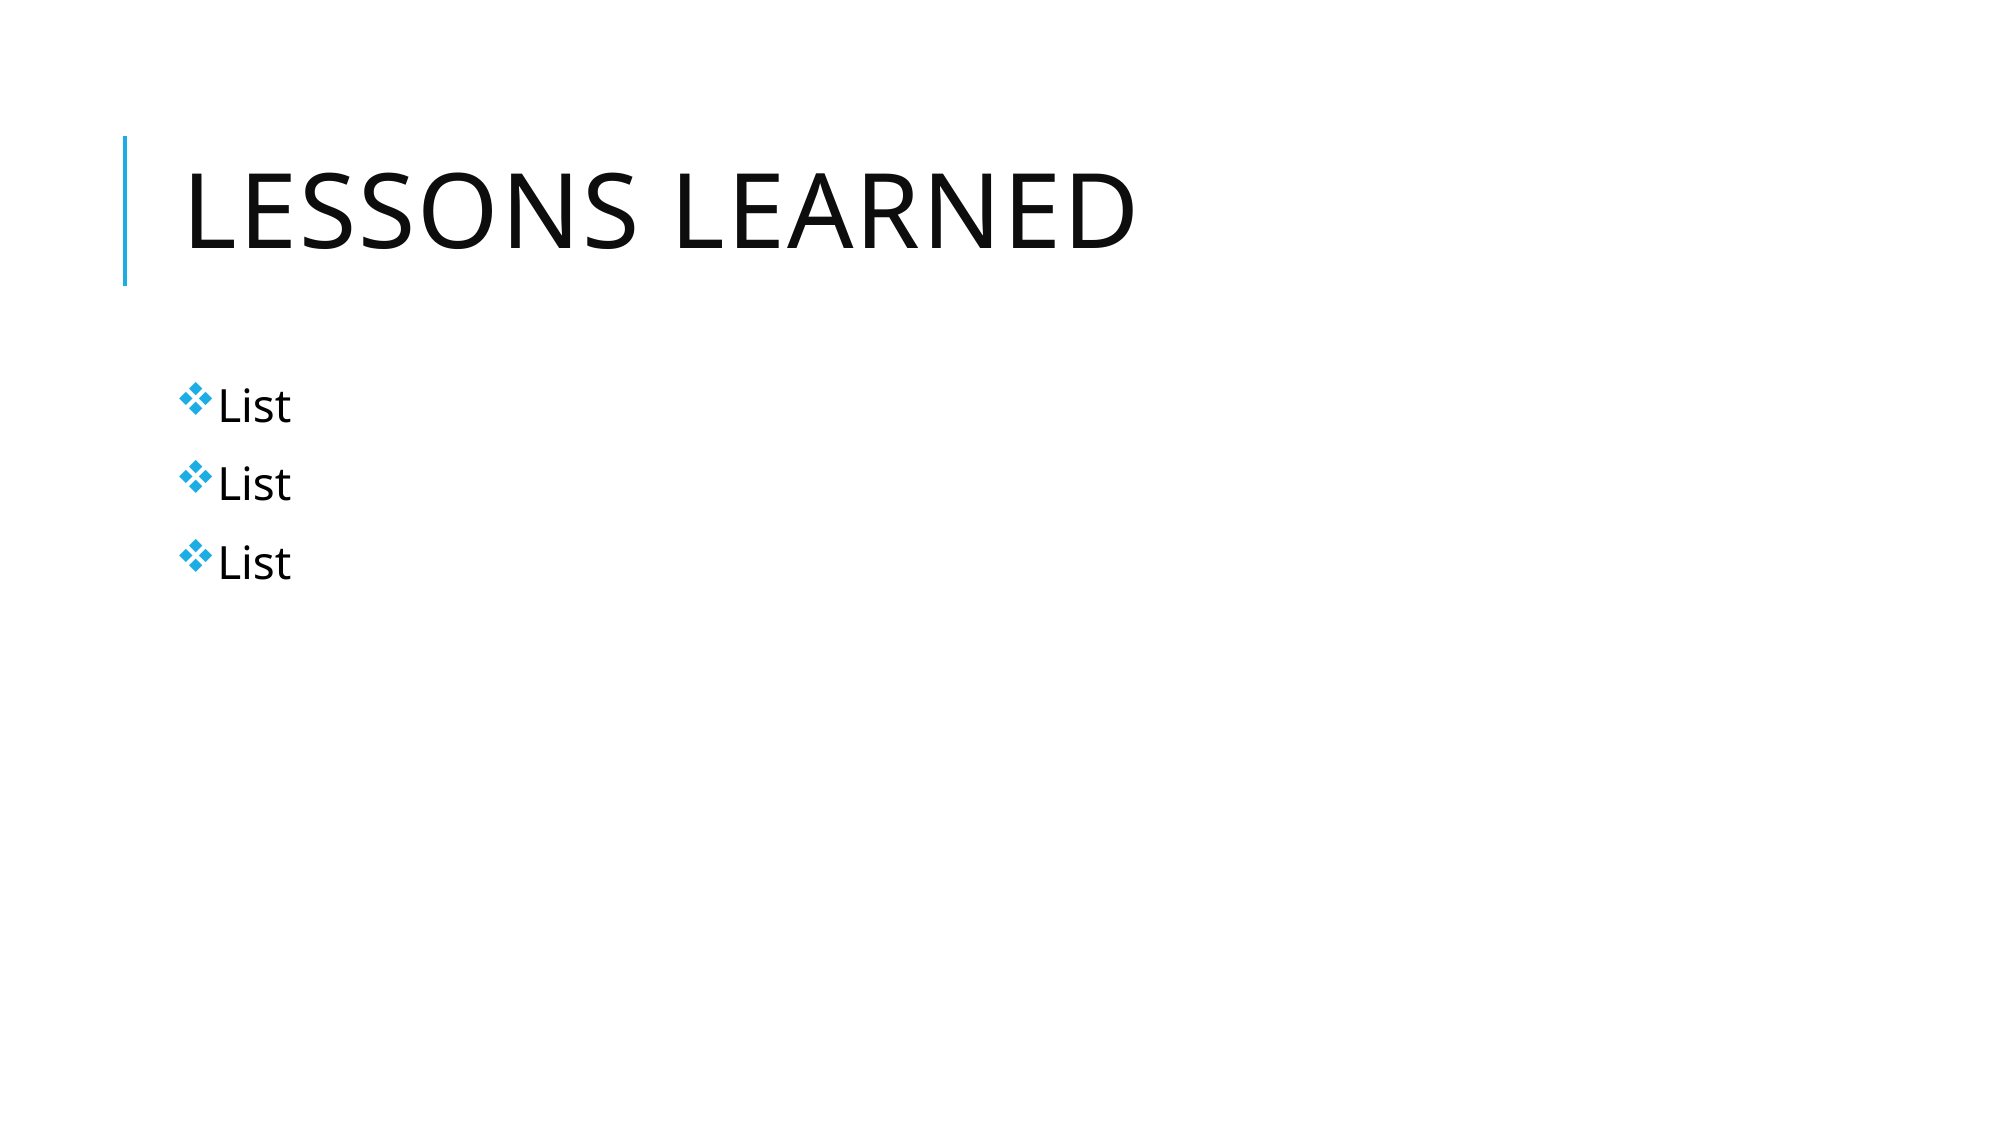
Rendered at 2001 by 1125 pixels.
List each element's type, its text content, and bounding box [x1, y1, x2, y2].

title LESSONS LEARNED [168, 96, 1763, 342]
list List List List [168, 375, 1763, 1035]
